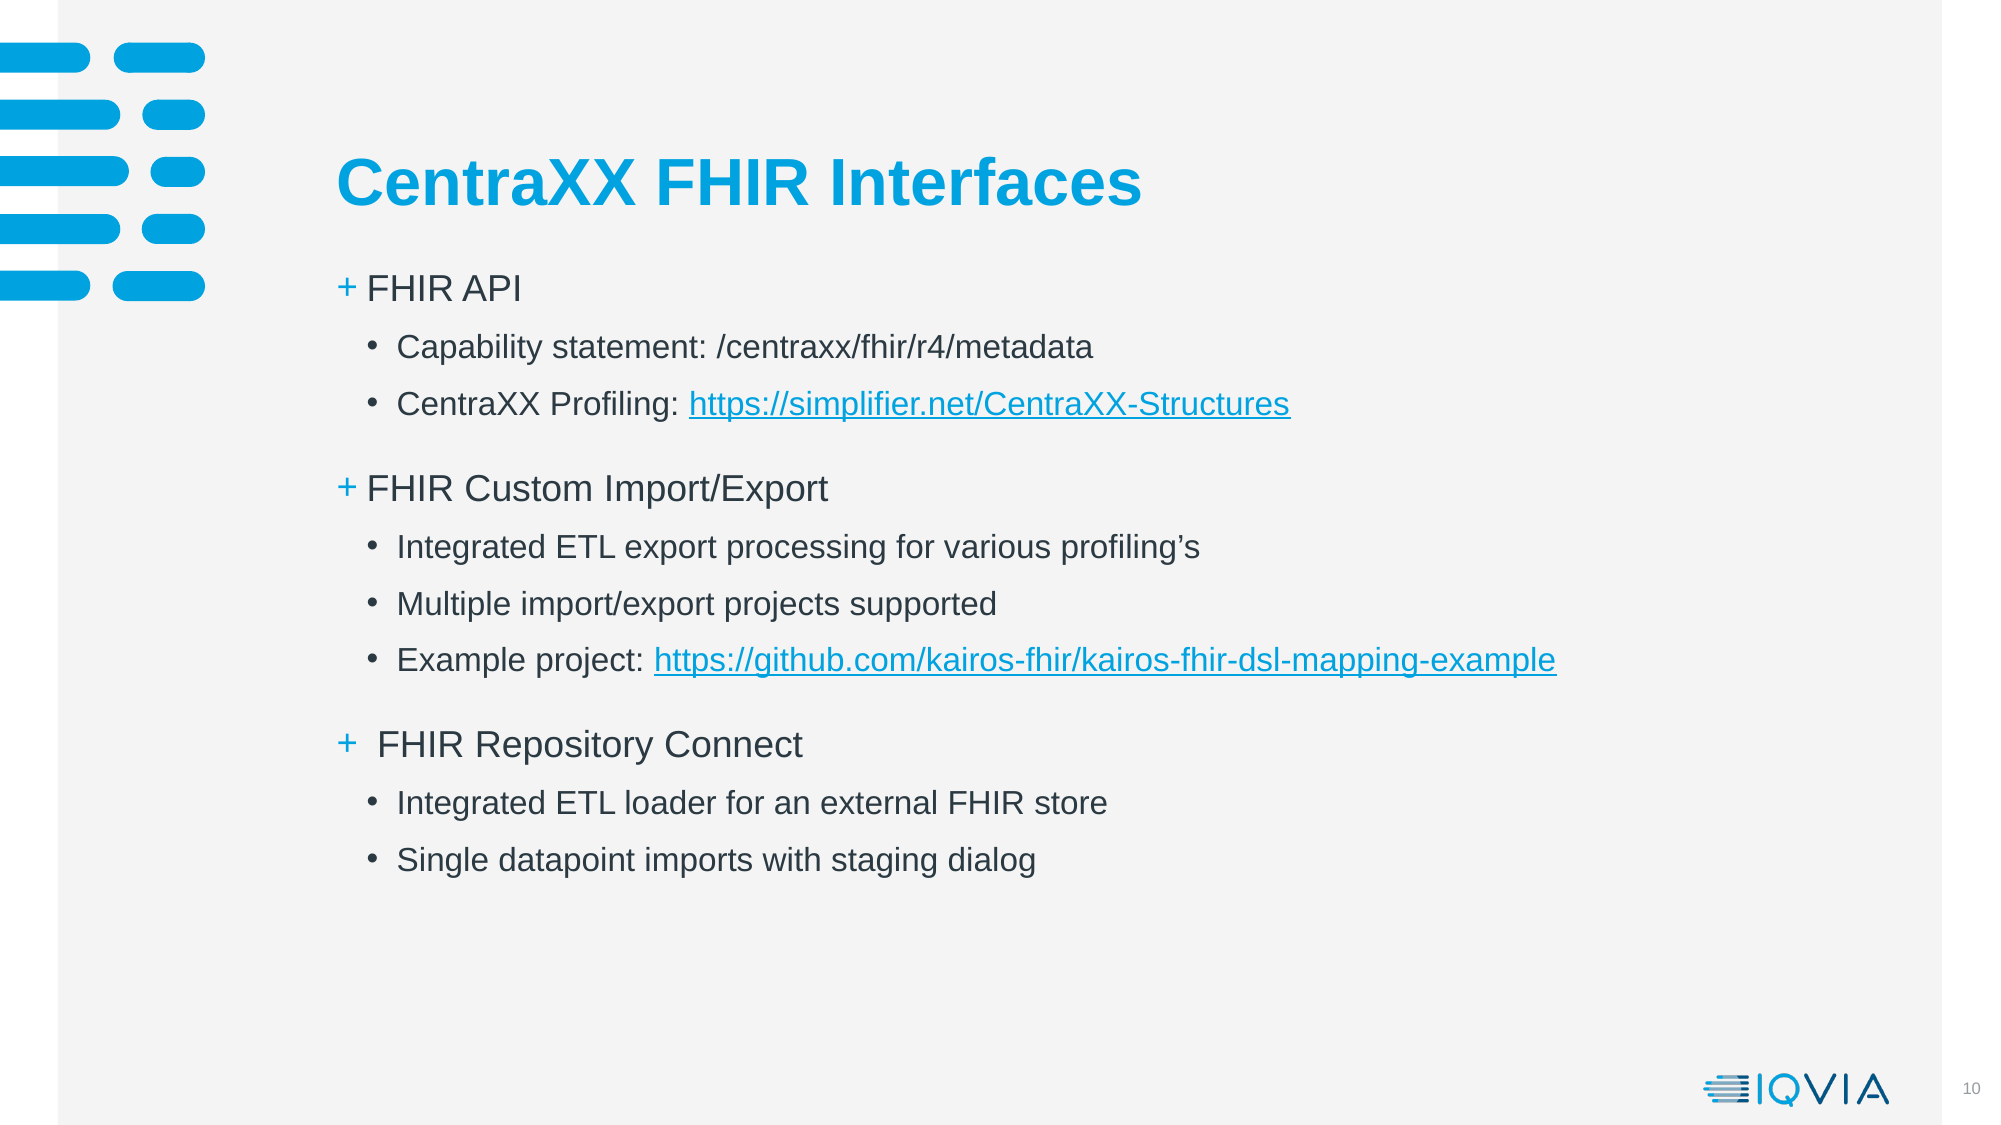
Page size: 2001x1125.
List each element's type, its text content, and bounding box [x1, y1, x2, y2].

title CentraXX FHIR Interfaces [321, 135, 1826, 233]
list FHIR API Capability statement: /centraxx/fhir/r4/metadata CentraXX Profiling: https://simplifier.net/CentraXX-Structures FHIR Custom Import/Export Integrated ETL export processing for various profiling’s Multiple import/export projects supported Example project: https://github.com/kairos-fhir/kairos-fhir-dsl-mapping-example FHIR Repository Connect Integrated ETL loader for an external FHIR store Single datapoint imports with staging dialog [321, 256, 1826, 1030]
picture [1702, 1072, 1890, 1108]
